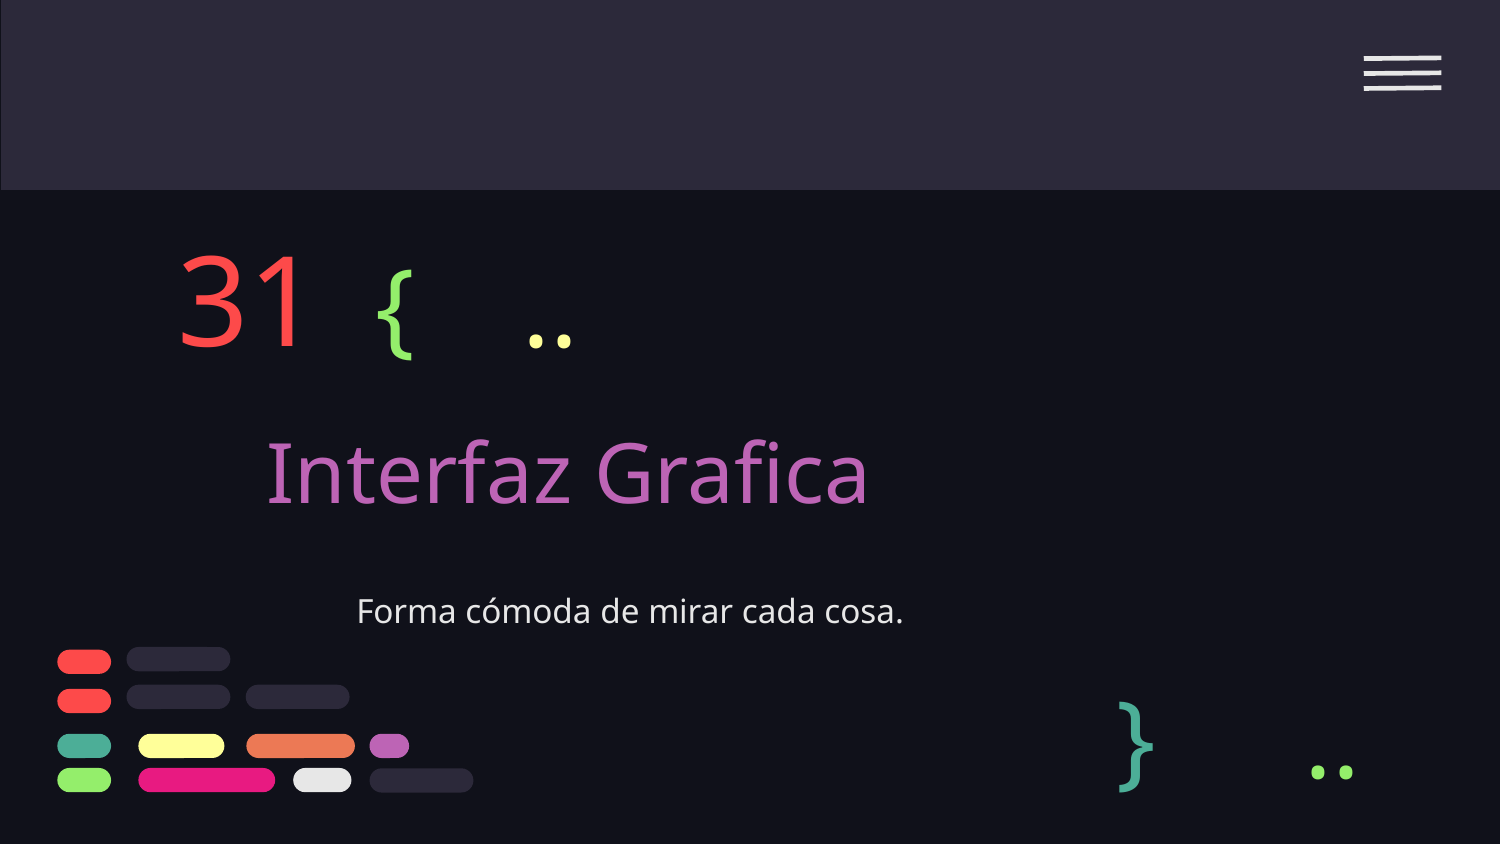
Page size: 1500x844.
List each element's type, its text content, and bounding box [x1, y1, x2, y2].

title Interfaz Grafica [251, 371, 1341, 569]
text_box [57, 646, 474, 793]
text_box { [360, 225, 476, 368]
title 31 [162, 221, 434, 372]
subtitle Forma cómoda de mirar cada cosa. [341, 569, 1333, 616]
text_box .. [433, 260, 594, 351]
text_box .. [1215, 692, 1376, 782]
text_box } [1101, 657, 1188, 782]
